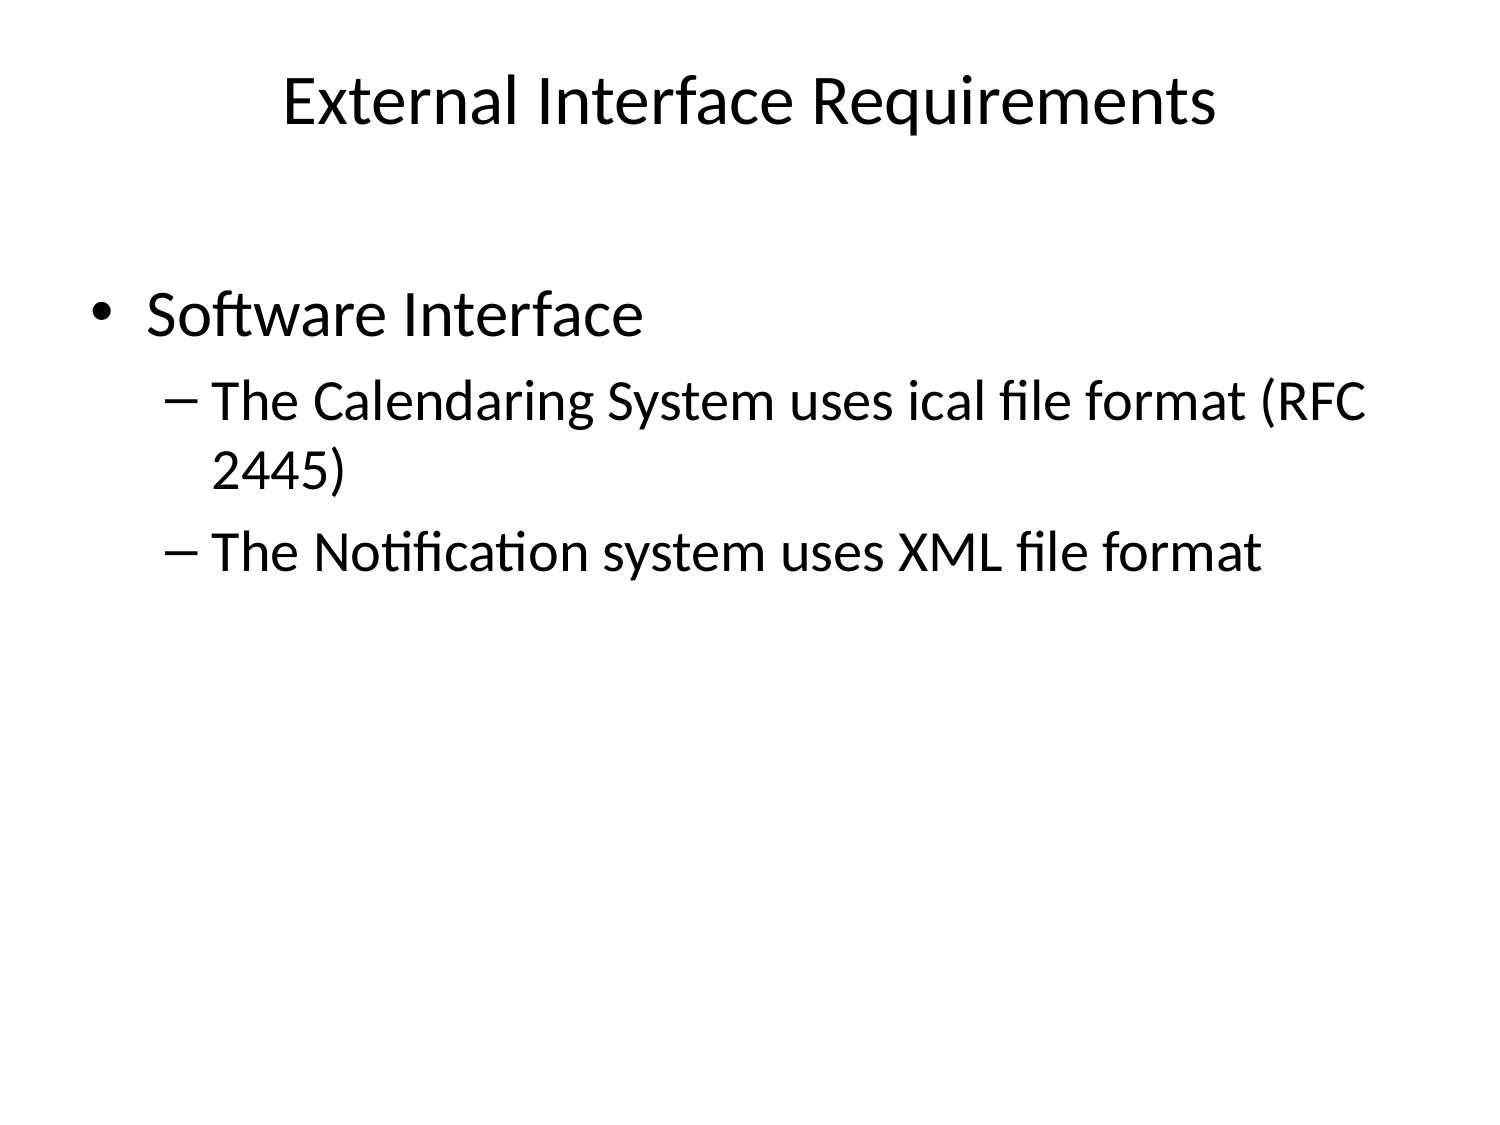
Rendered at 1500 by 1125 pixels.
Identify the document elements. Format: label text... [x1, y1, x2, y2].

title External Interface Requirements [75, 45, 1425, 233]
list Software Interface The Calendaring System uses ical file format (RFC 2445) The Notification system uses XML file format [75, 262, 1425, 1005]
